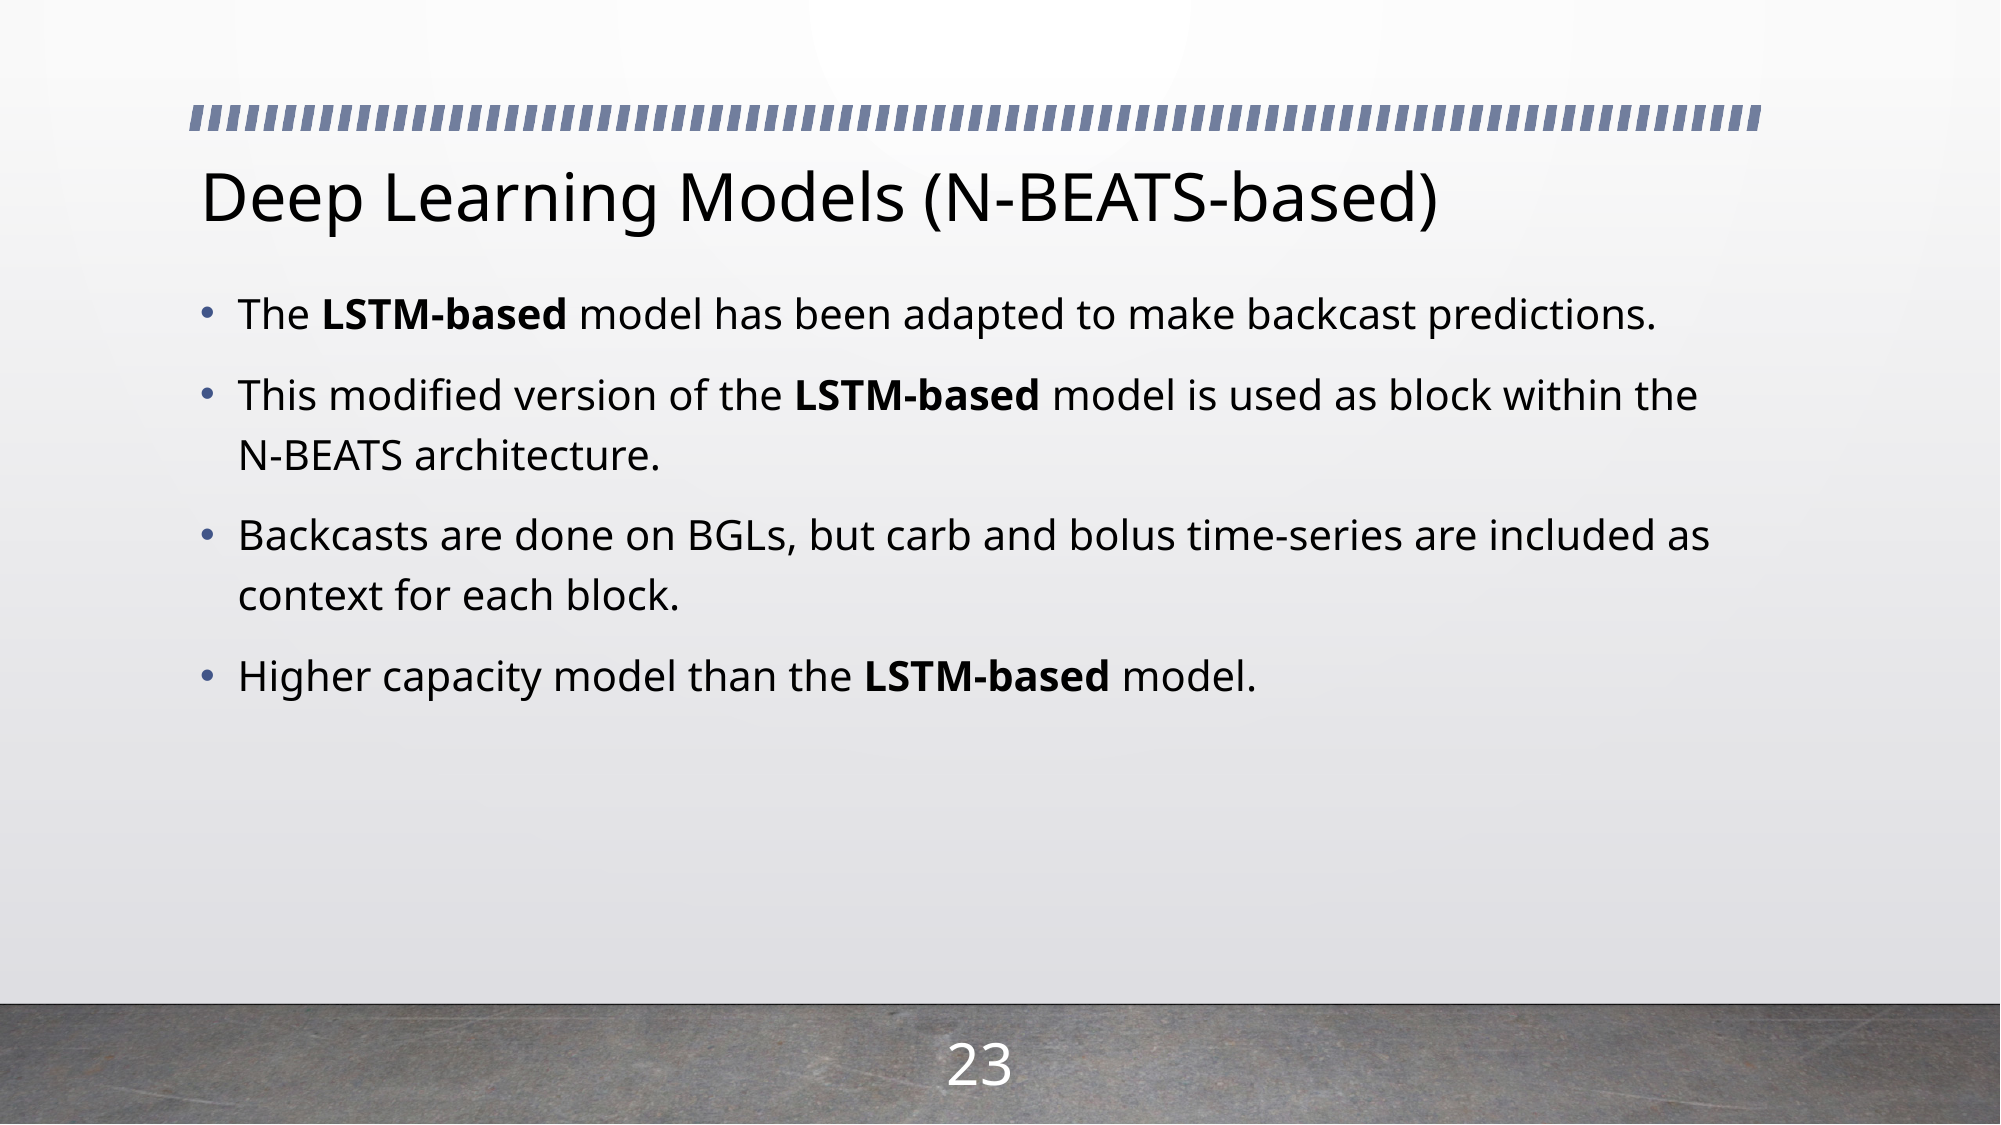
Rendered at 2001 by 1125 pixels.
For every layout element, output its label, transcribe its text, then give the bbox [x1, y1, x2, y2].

list The LSTM-based model has been adapted to make backcast predictions. This modified version of the LSTM-based model is used as block within the N-BEATS architecture. Backcasts are done on BGLs, but carb and bolus time-series are included as context for each block. Higher capacity model than the LSTM-based model. [185, 270, 1761, 811]
slide_number 23 [917, 1019, 1029, 1103]
title Deep Learning Models (N-BEATS-based) [185, 156, 1761, 270]
picture [0, 1004, 2000, 1124]
